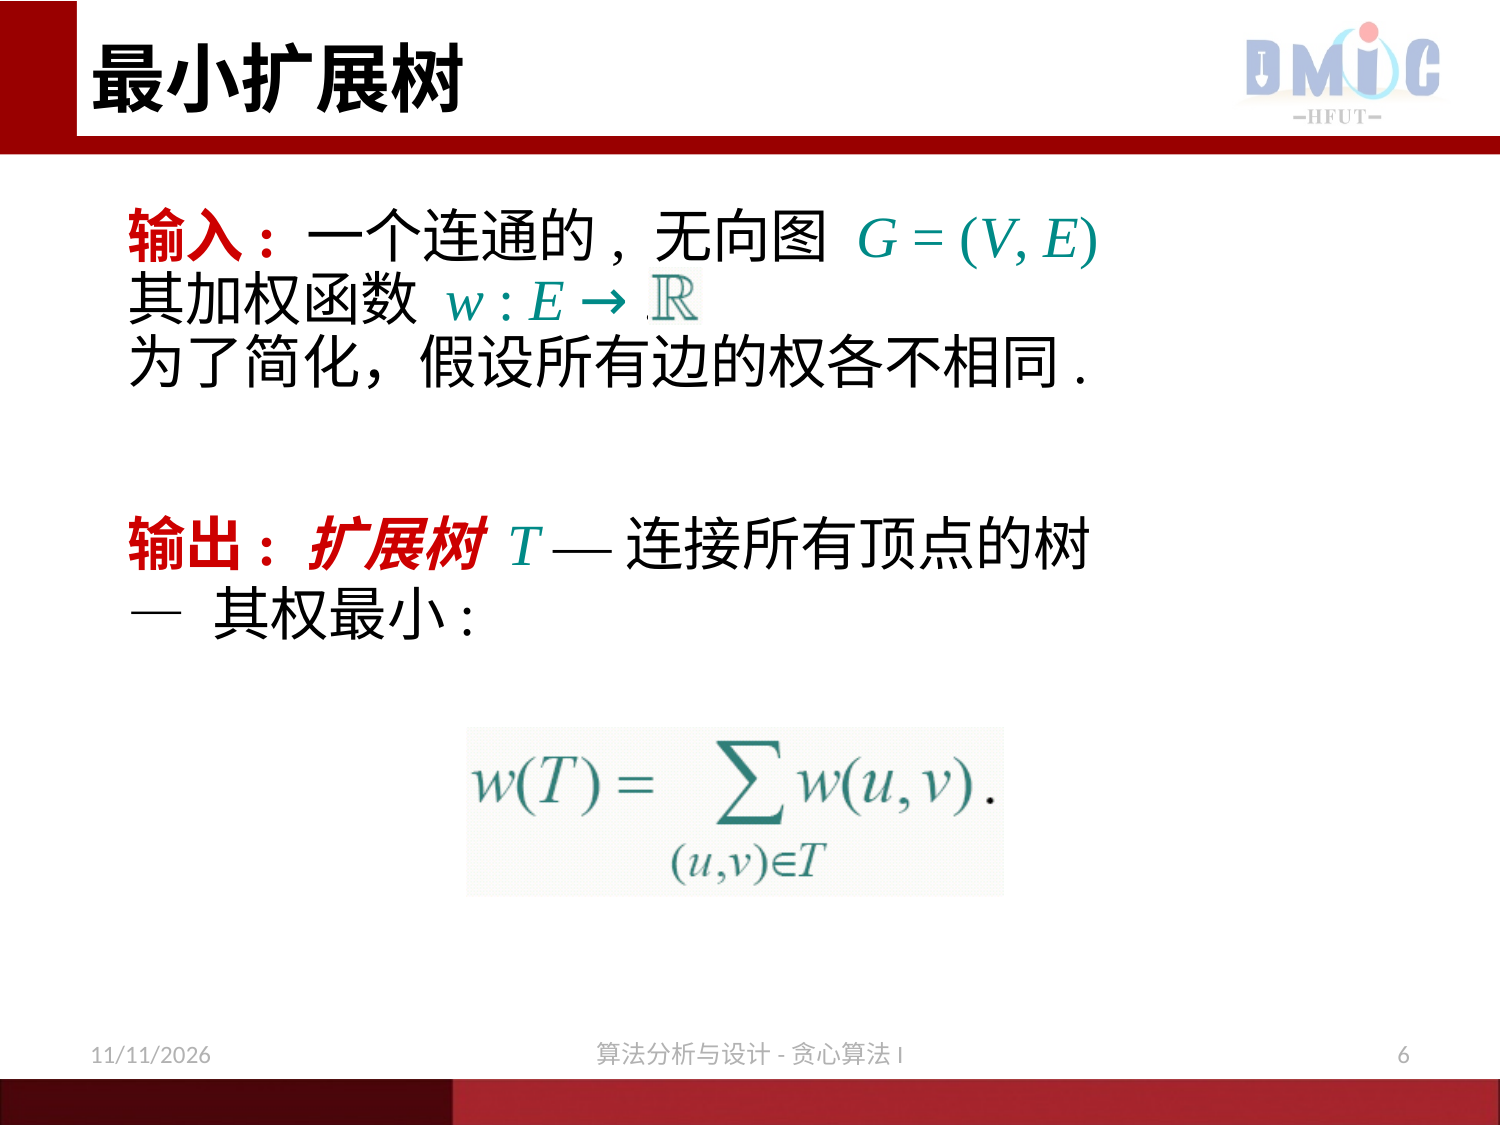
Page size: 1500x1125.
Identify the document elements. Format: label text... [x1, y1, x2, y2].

slide_number 6 [1074, 1023, 1425, 1084]
picture [0, 1079, 1500, 1125]
picture [466, 727, 1005, 897]
footer 算法分析与设计-贪心算法I [466, 1023, 1034, 1084]
list 输入: 一个连通的, 无向图 G = (V, E) 其加权函数 w : E → . 为了简化，假设所有边的权各不相同. (CLRS 包括了通用的情况.) [112, 199, 1438, 476]
picture [647, 266, 704, 326]
title 最小扩展树 [74, 20, 1426, 130]
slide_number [75, 1023, 425, 1084]
text_box 输出: 扩展树 T —连接所有顶点的树 — 其权最小: [112, 499, 1363, 655]
